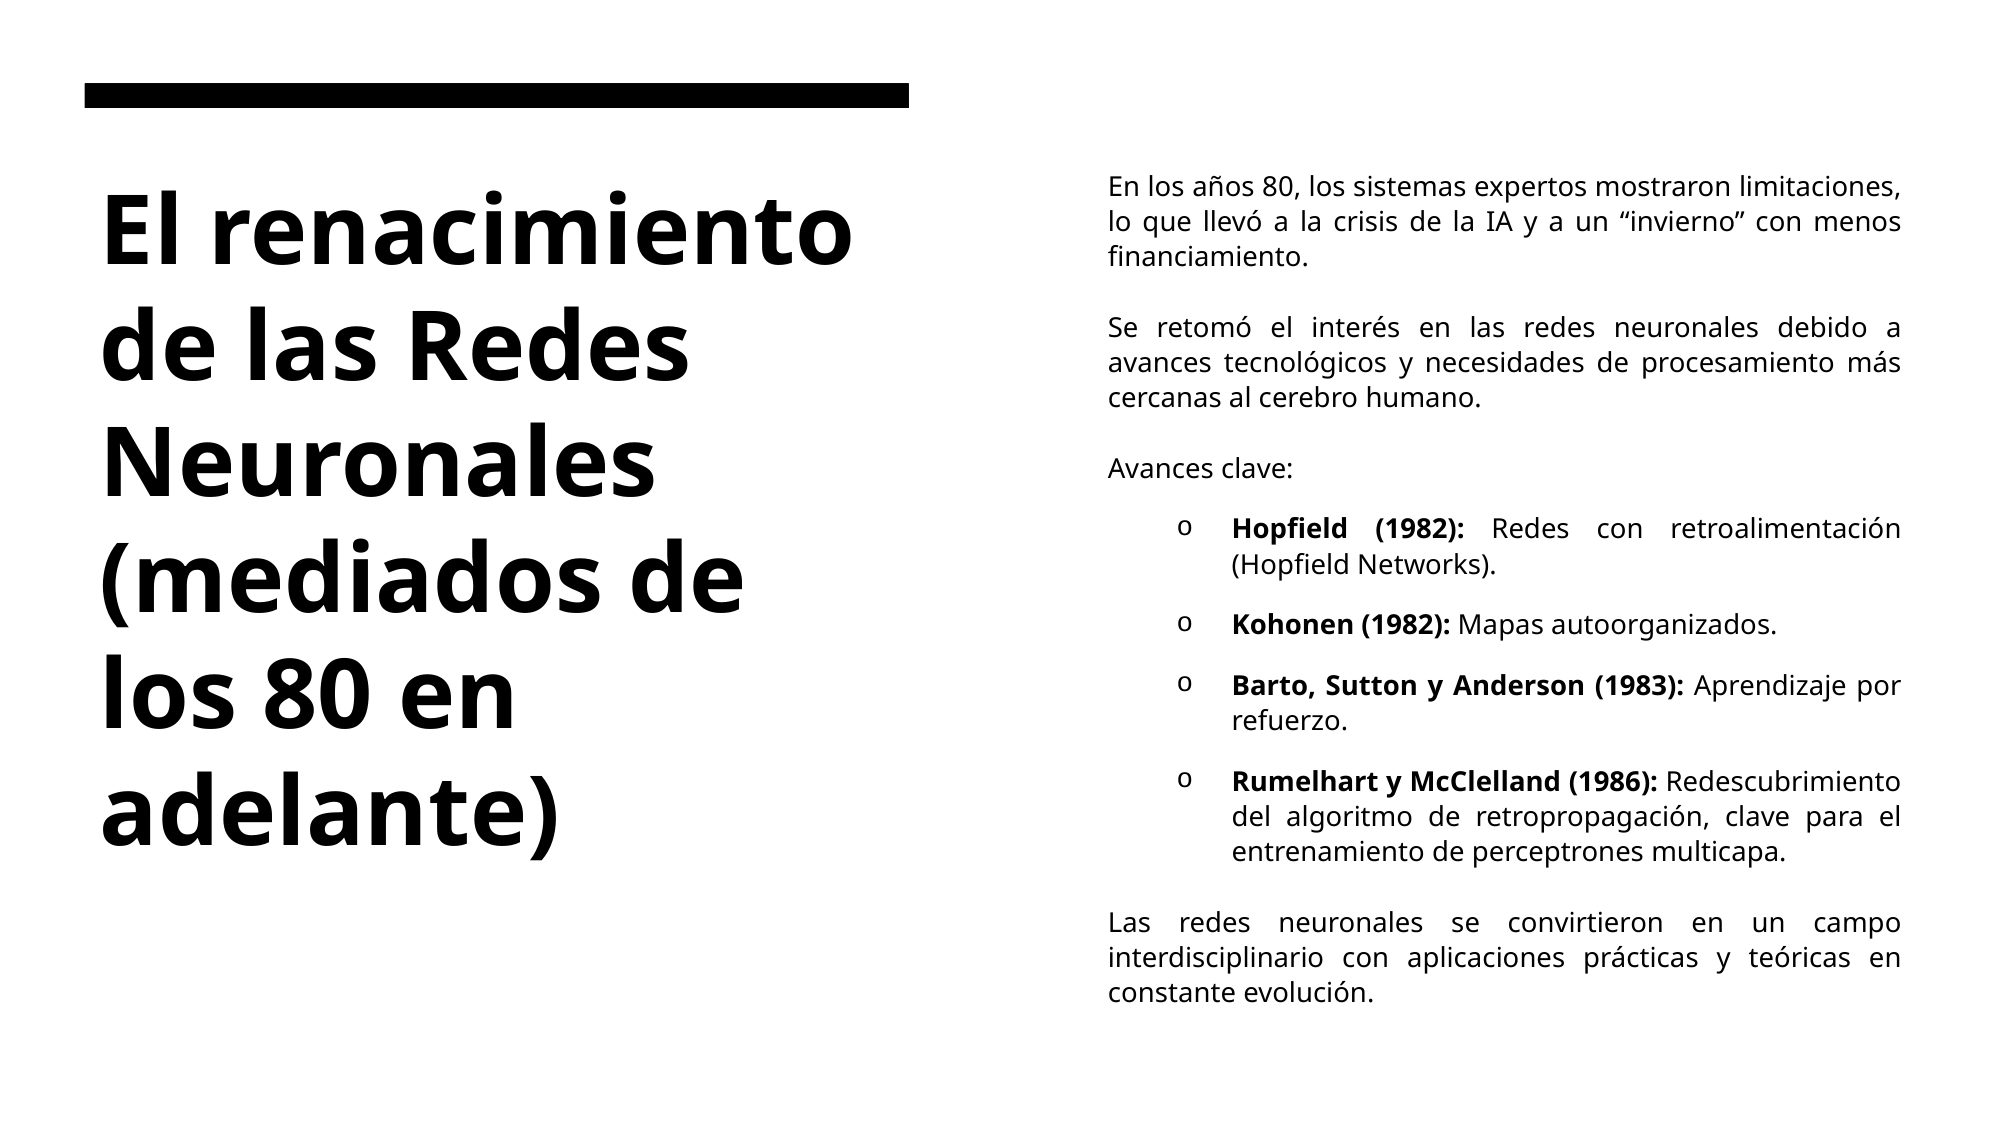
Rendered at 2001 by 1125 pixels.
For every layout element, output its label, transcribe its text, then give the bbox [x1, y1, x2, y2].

list En los años 80, los sistemas expertos mostraron limitaciones, lo que llevó a la crisis de la IA y a un “invierno” con menos financiamiento. Se retomó el interés en las redes neuronales debido a avances tecnológicos y necesidades de procesamiento más cercanas al cerebro humano. Avances clave: Hopfield (1982): Redes con retroalimentación (Hopfield Networks). Kohonen (1982): Mapas autoorganizados. Barto, Sutton y Anderson (1983): Aprendizaje por refuerzo. Rumelhart y McClelland (1986): Redescubrimiento del algoritmo de retropropagación, clave para el entrenamiento de perceptrones multicapa. Las redes neuronales se convirtieron en un campo interdisciplinario con aplicaciones prácticas y teóricas en constante evolución. [1092, 158, 1917, 1045]
title El renacimiento de las Redes Neuronales (mediados de los 80 en adelante) [84, 160, 909, 960]
